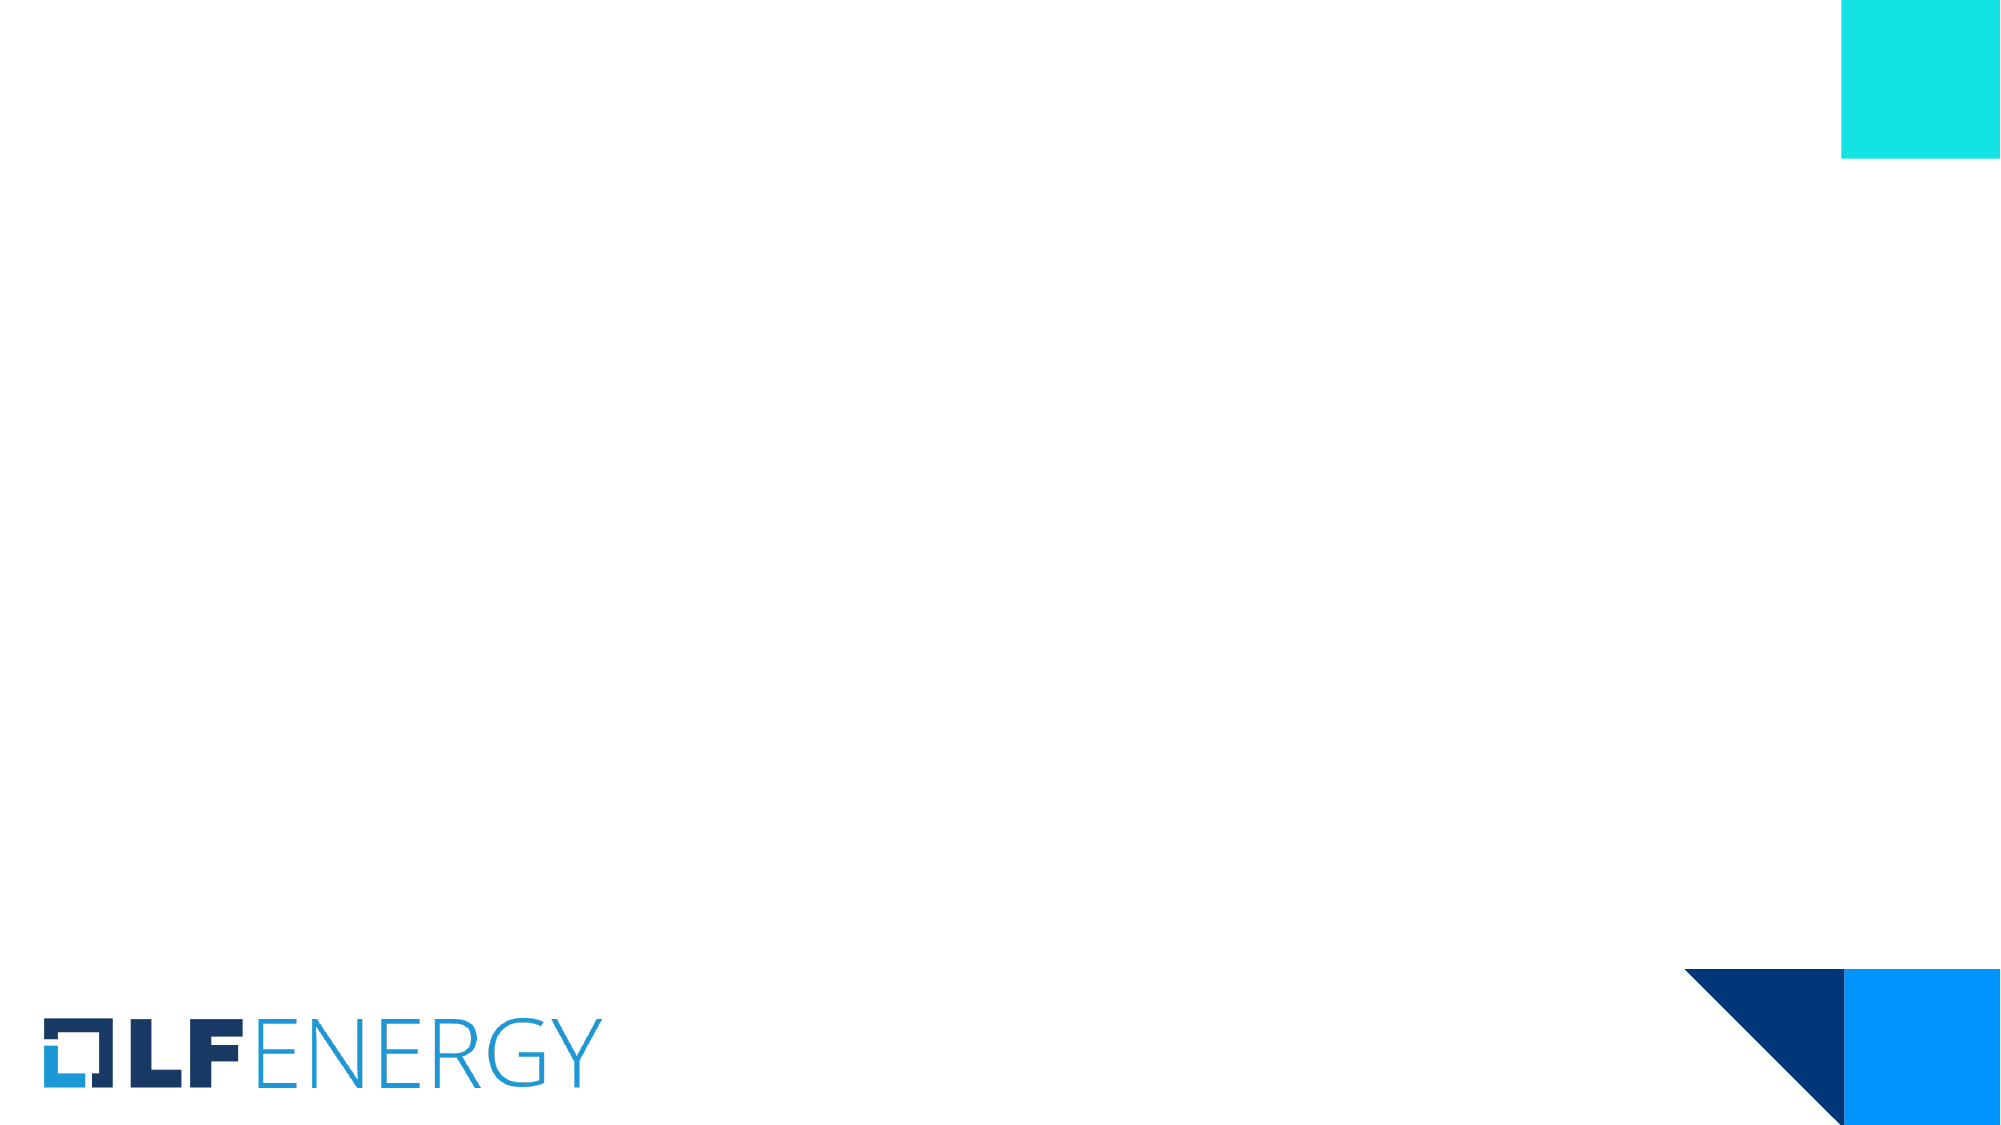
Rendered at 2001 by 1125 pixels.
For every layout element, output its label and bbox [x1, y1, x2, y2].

picture [41, 1009, 605, 1096]
